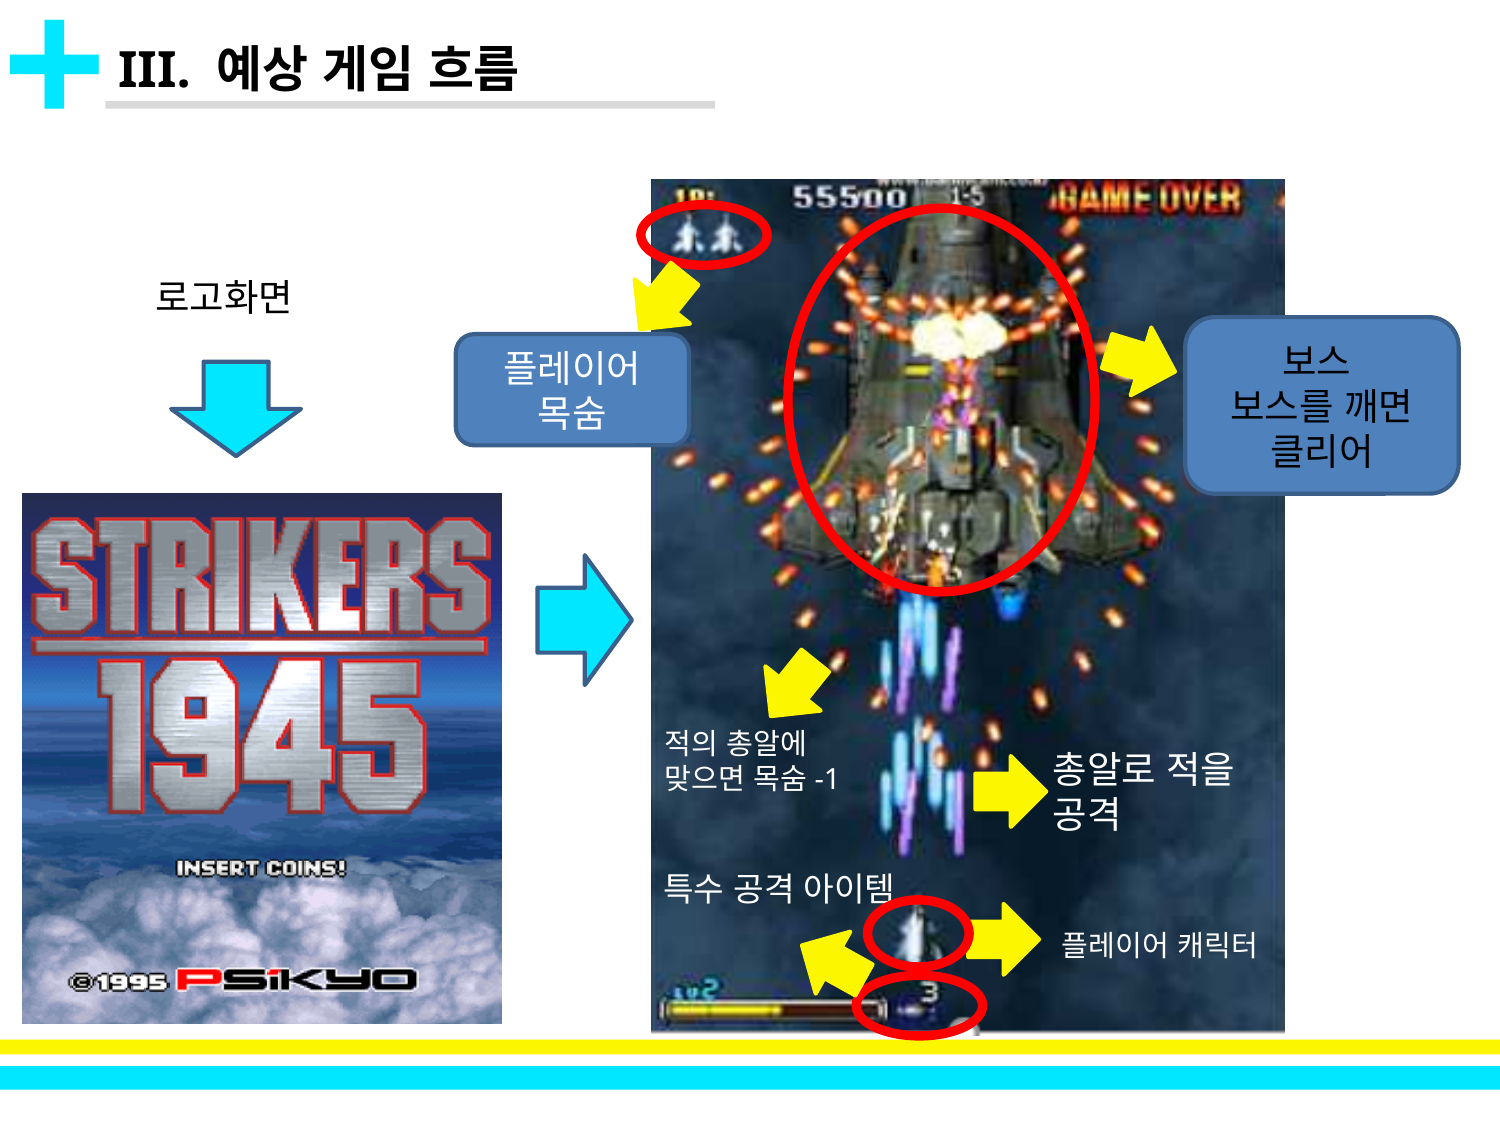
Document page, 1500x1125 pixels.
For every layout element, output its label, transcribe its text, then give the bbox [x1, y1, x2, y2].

text_box [0, 1064, 1500, 1092]
text_box [169, 359, 304, 458]
text_box 로고화면 [140, 266, 534, 327]
text_box + [0, 0, 141, 174]
picture [651, 179, 1285, 1036]
text_box [638, 221, 645, 249]
text_box [0, 1038, 1500, 1056]
text_box 플레이어 목숨 [453, 331, 645, 448]
text_box III. 예상 게임 흐름 [103, 29, 535, 105]
picture [22, 493, 503, 1024]
text_box [103, 99, 717, 111]
text_box [632, 277, 645, 331]
text_box [535, 553, 634, 688]
text_box 보스 보스를 깨면 클리어 [1288, 315, 1461, 496]
text_box 플레이어 캐릭터 [1288, 919, 1295, 970]
